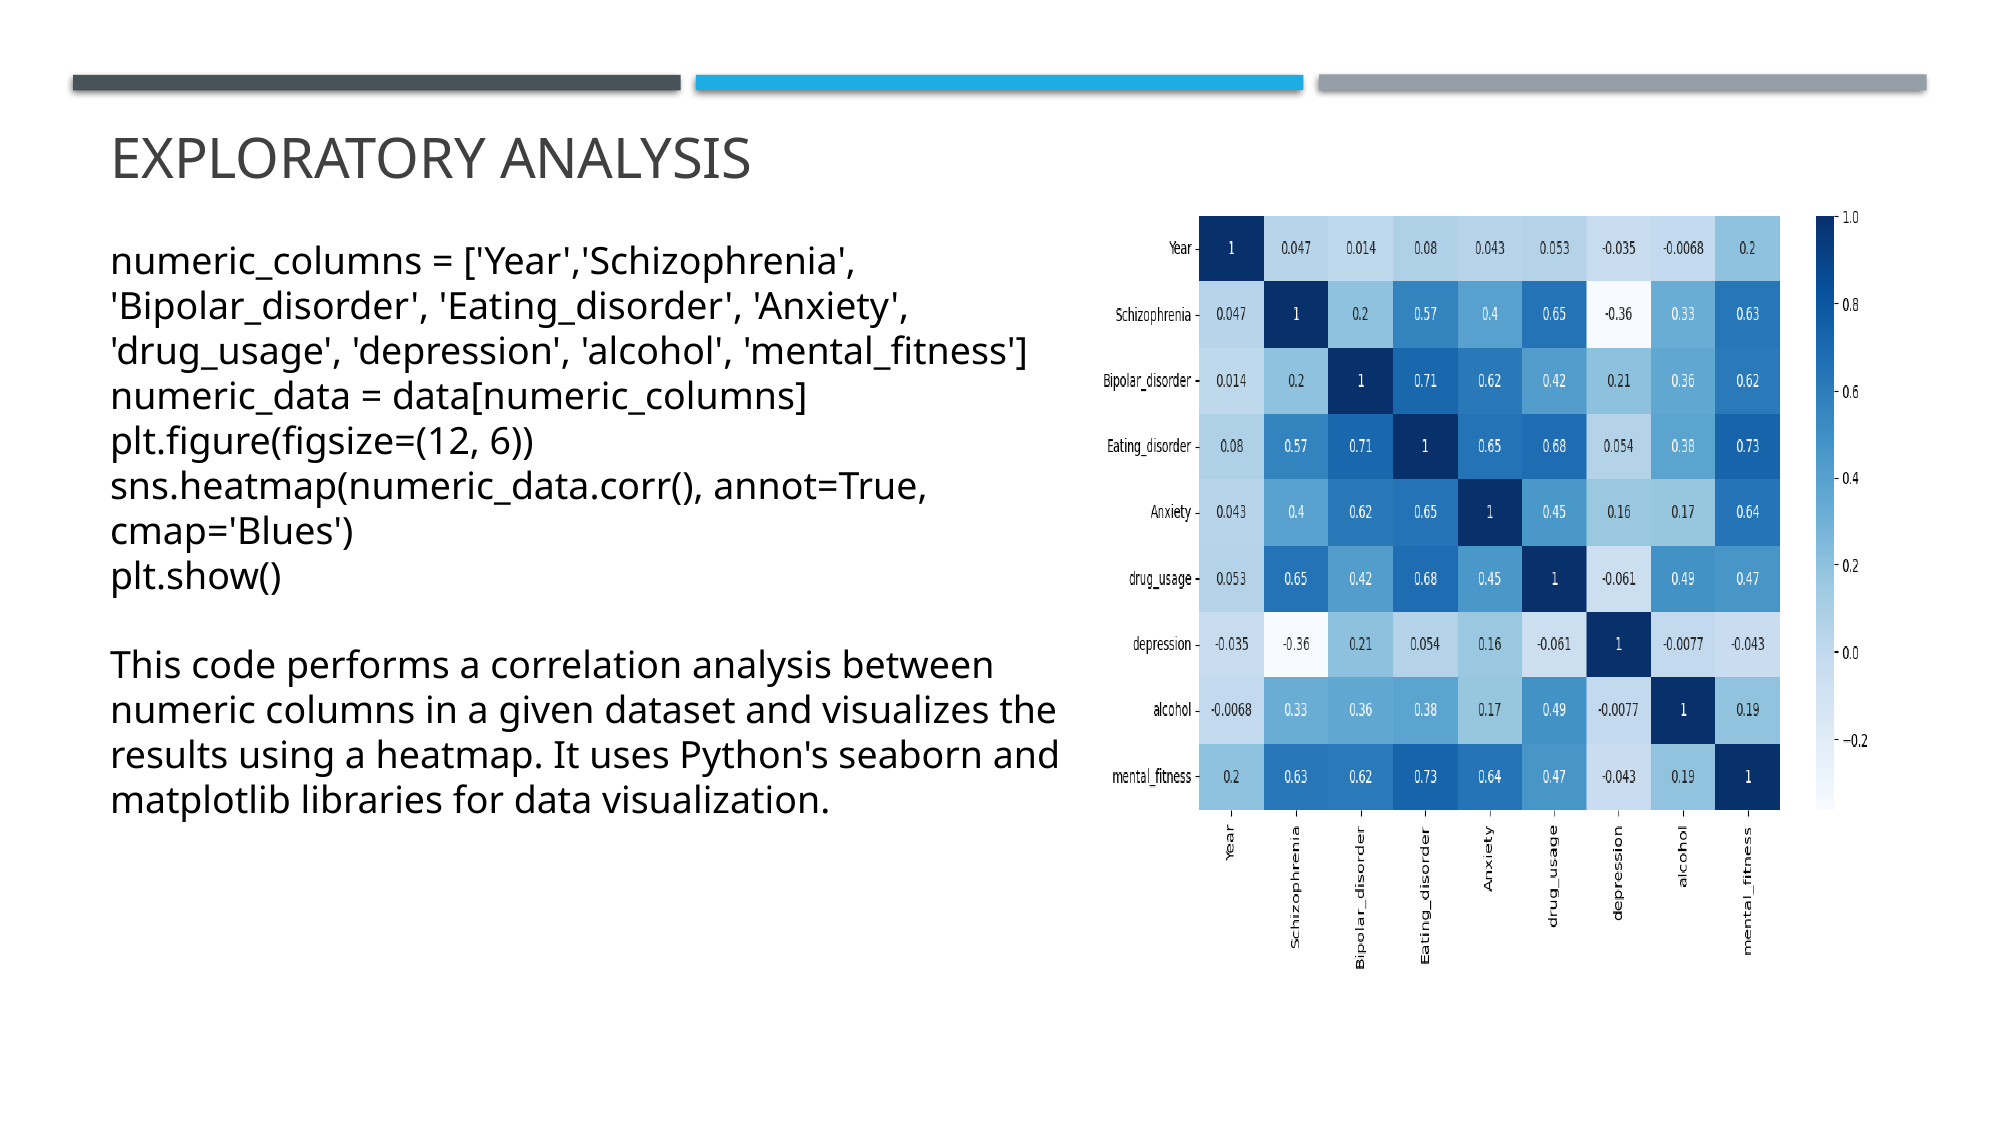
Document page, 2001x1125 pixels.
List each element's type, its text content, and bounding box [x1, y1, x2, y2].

title EXPLORATORY ANALYSIS [95, 115, 1905, 198]
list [1095, 196, 1876, 981]
text_box This code performs a correlation analysis between numeric columns in a given dataset and visualizes the results using a heatmap. It uses Python's seaborn and matplotlib libraries for data visualization. [95, 588, 1089, 829]
text_box numeric_columns = ['Year','Schizophrenia', 'Bipolar_disorder', 'Eating_disorder', 'Anxiety', 'drug_usage', 'depression', 'alcohol', 'mental_fitness'] numeric_data = data[numeric_columns] plt.figure(figsize=(12, 6)) sns.heatmap(numeric_data.corr(), annot=True, cmap='Blues') plt.show() [95, 229, 1089, 588]
